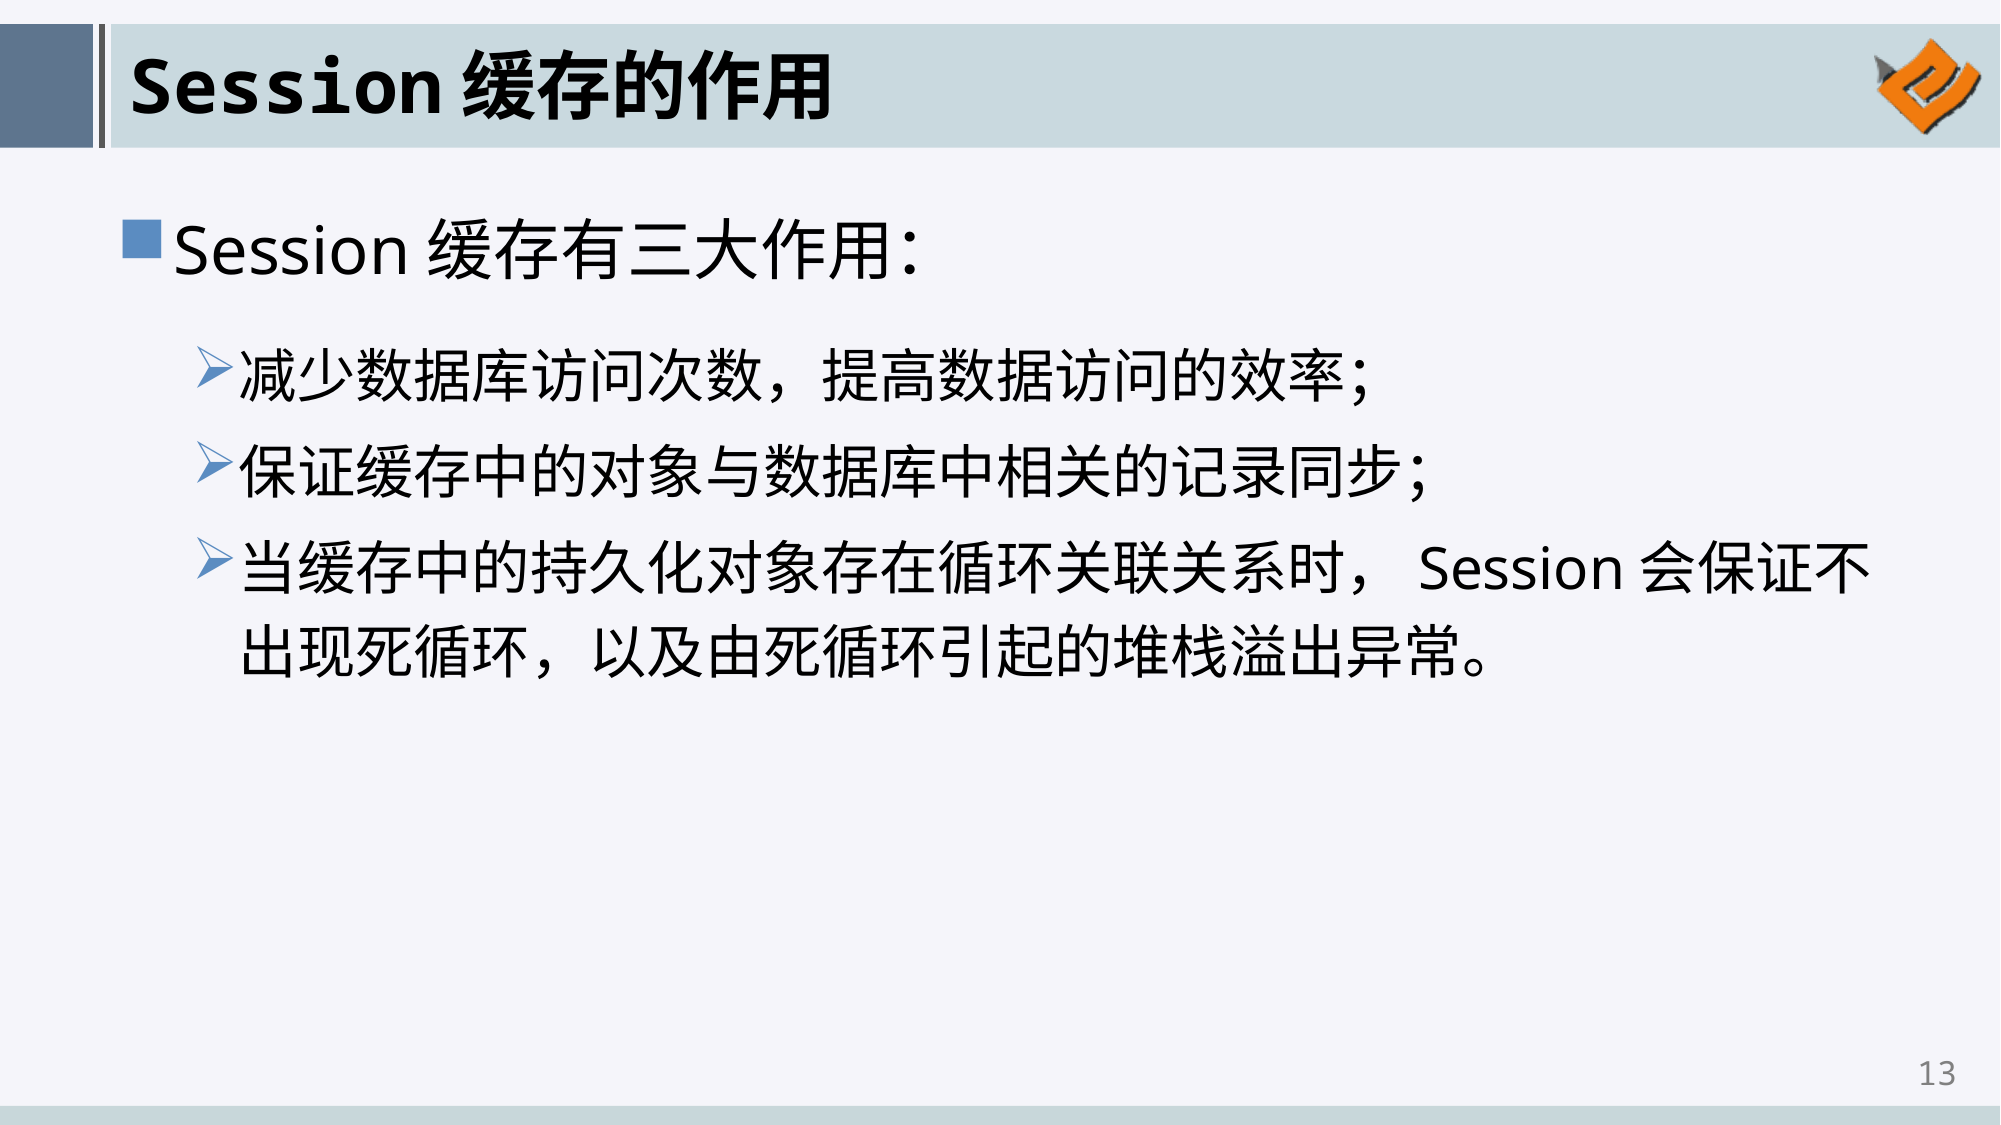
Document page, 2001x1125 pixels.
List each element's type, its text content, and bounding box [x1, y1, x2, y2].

title Session缓存的作用 [114, 30, 1845, 141]
list Session缓存有三大作用： 减少数据库访问次数，提高数据访问的效率； 保证缓存中的对象与数据库中相关的记录同步； 当缓存中的持久化对象存在循环关联关系时，Session会保证不出现死循环，以及由死循环引起的堆栈溢出异常。 [102, 184, 1934, 776]
picture [1874, 38, 1981, 134]
